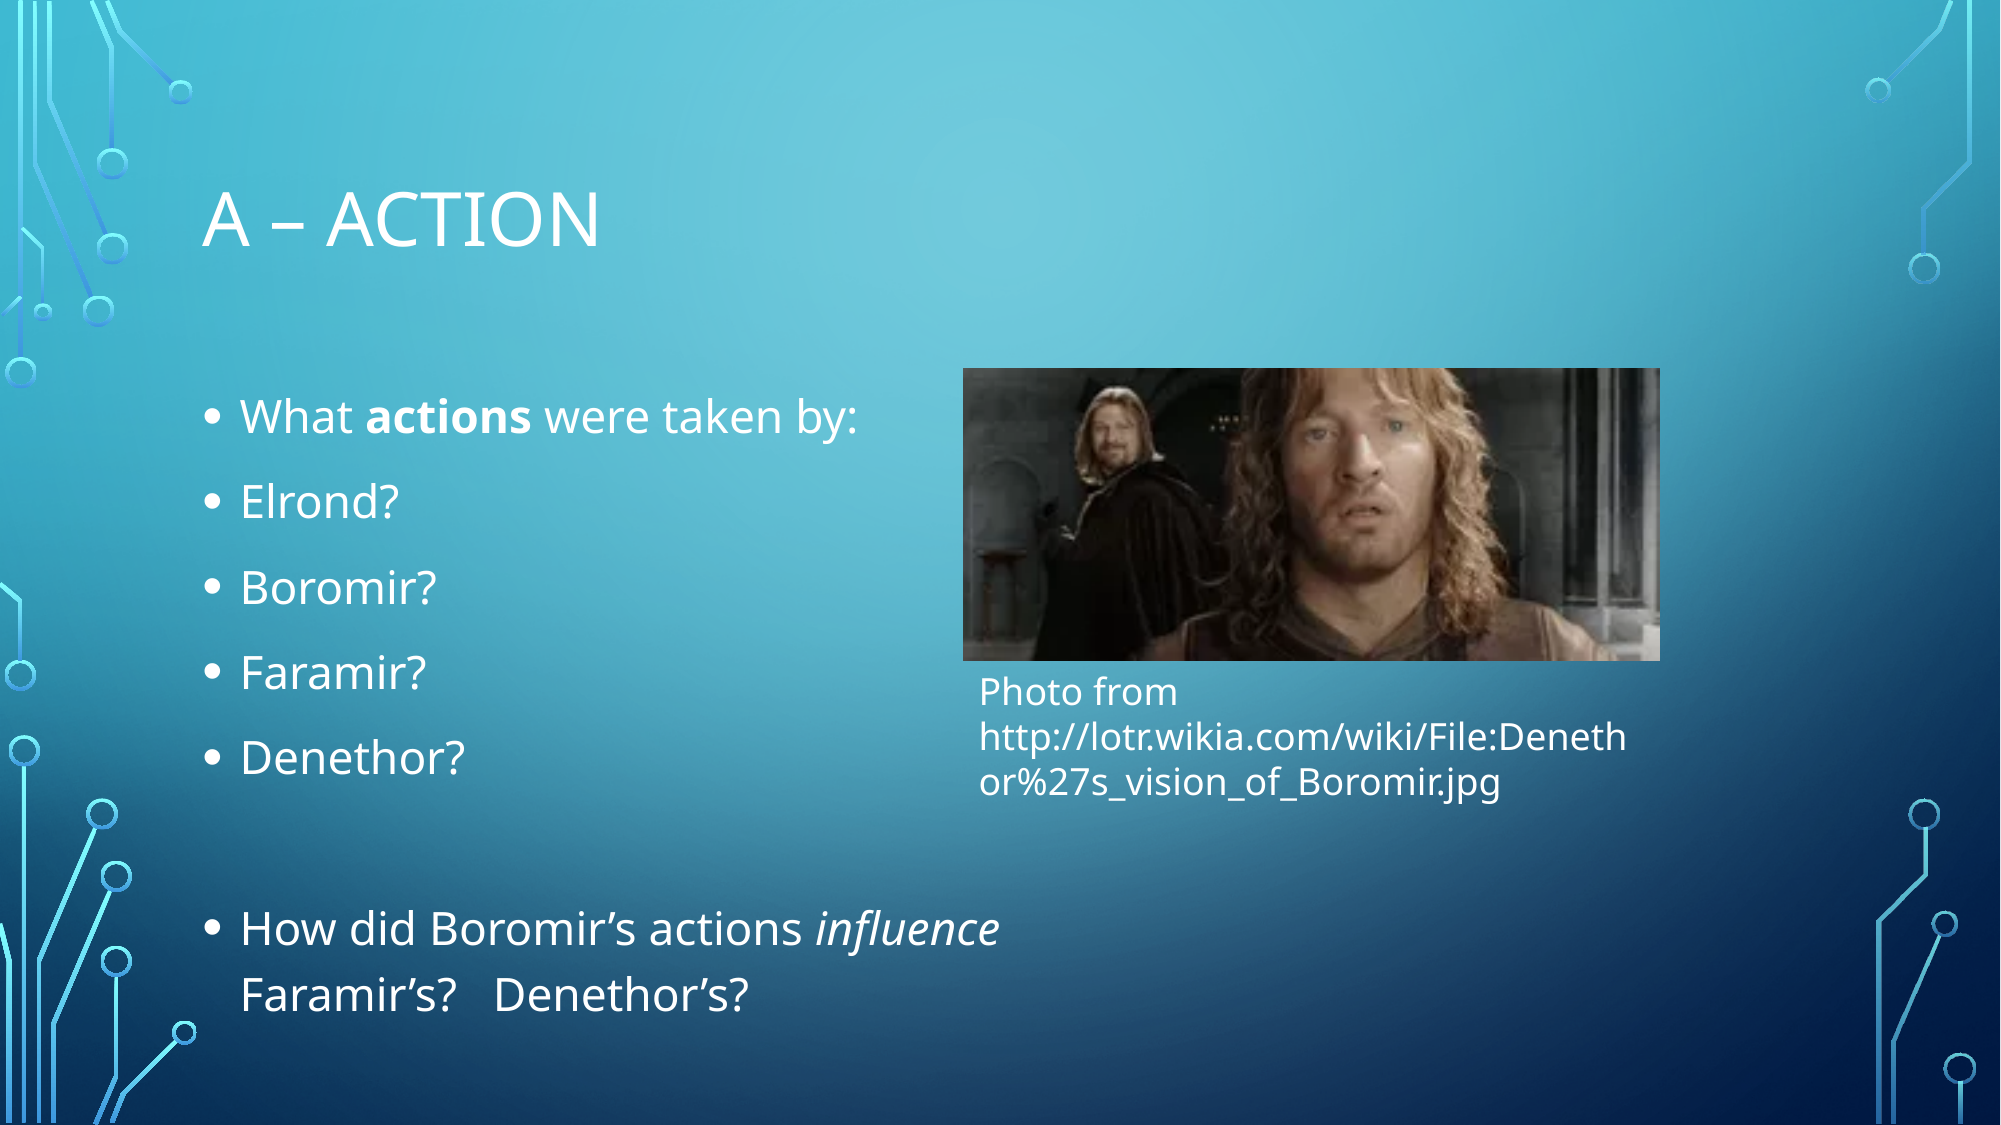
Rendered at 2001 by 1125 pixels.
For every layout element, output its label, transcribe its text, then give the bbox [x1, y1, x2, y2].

picture [963, 368, 1660, 661]
text_box Photo from http://lotr.wikia.com/wiki/File:Denethor%27s_vision_of_Boromir.jpg [963, 661, 1660, 811]
title A – action [187, 101, 1813, 344]
list What actions were taken by: Elrond? Boromir? Faramir? Denethor? How did Boromir’s actions influence Faramir’s? Denethor’s? [187, 369, 1227, 1035]
